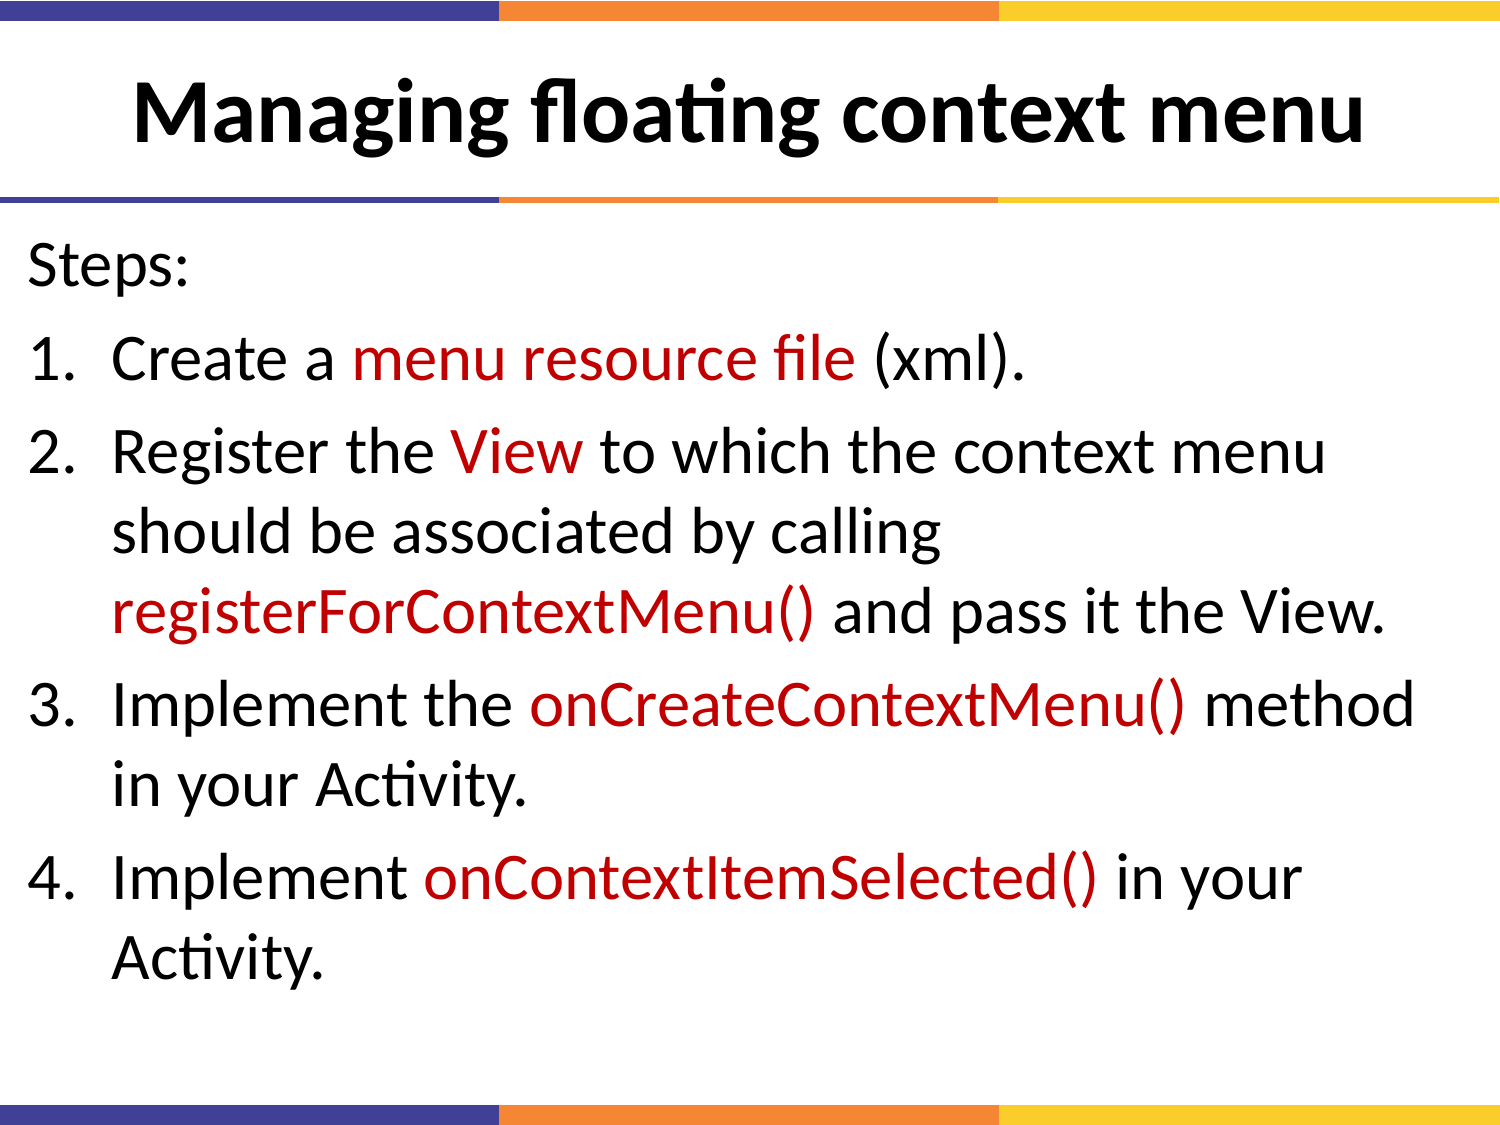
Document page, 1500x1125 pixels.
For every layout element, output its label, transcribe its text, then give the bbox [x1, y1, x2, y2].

list Steps: Create a menu resource file (xml). Register the View to which the context menu should be associated by calling registerForContextMenu() and pass it the View. Implement the onCreateContextMenu() method in your Activity. Implement onContextItemSelected() in your Activity. [12, 212, 1488, 1100]
title Managing floating context menu [12, 24, 1488, 188]
